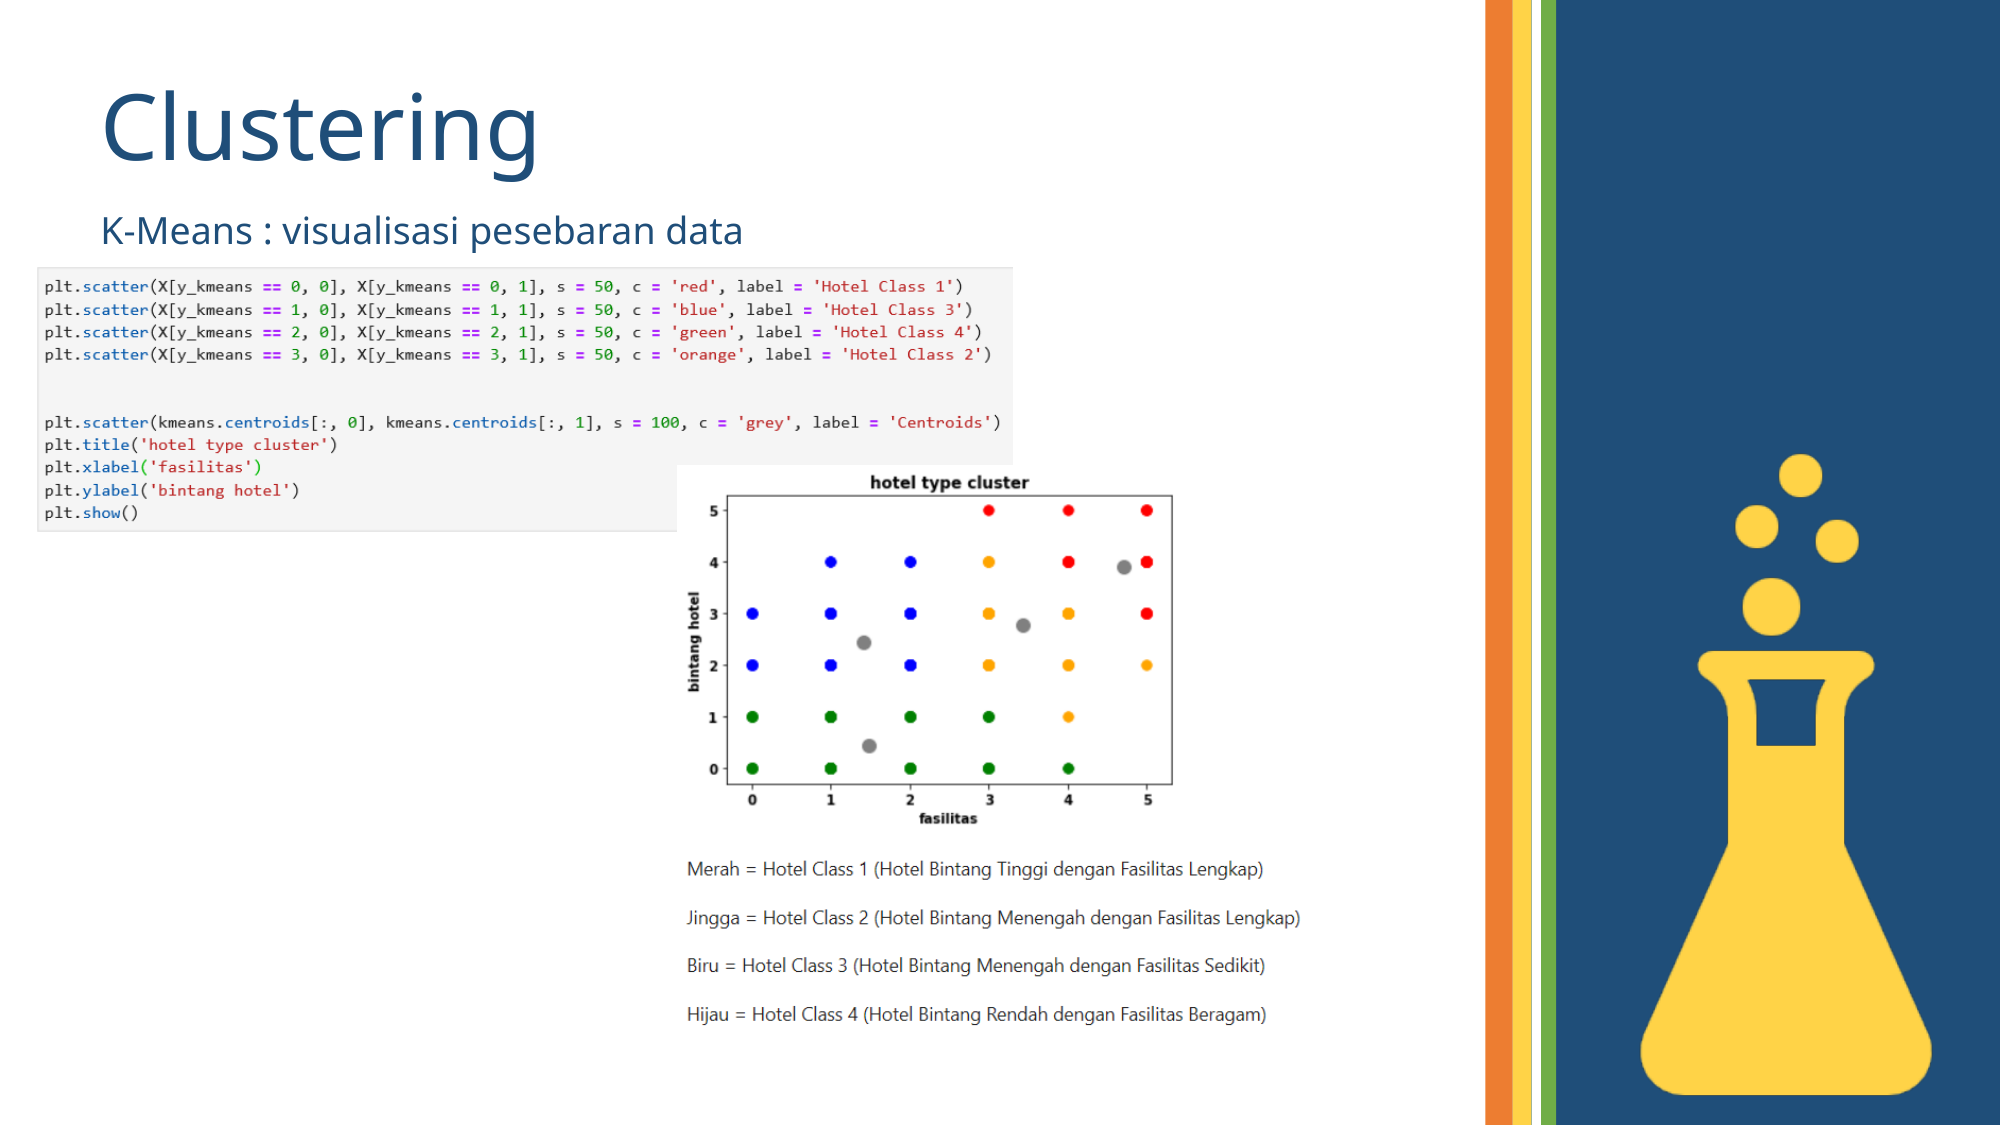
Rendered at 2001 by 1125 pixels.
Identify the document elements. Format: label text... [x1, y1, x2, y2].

title Clustering [85, 46, 1436, 216]
picture [32, 264, 1309, 1041]
text_box [85, 200, 1042, 257]
list K-Means : visualisasi pesebaran data [85, 204, 1000, 261]
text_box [1436, 0, 2000, 1125]
